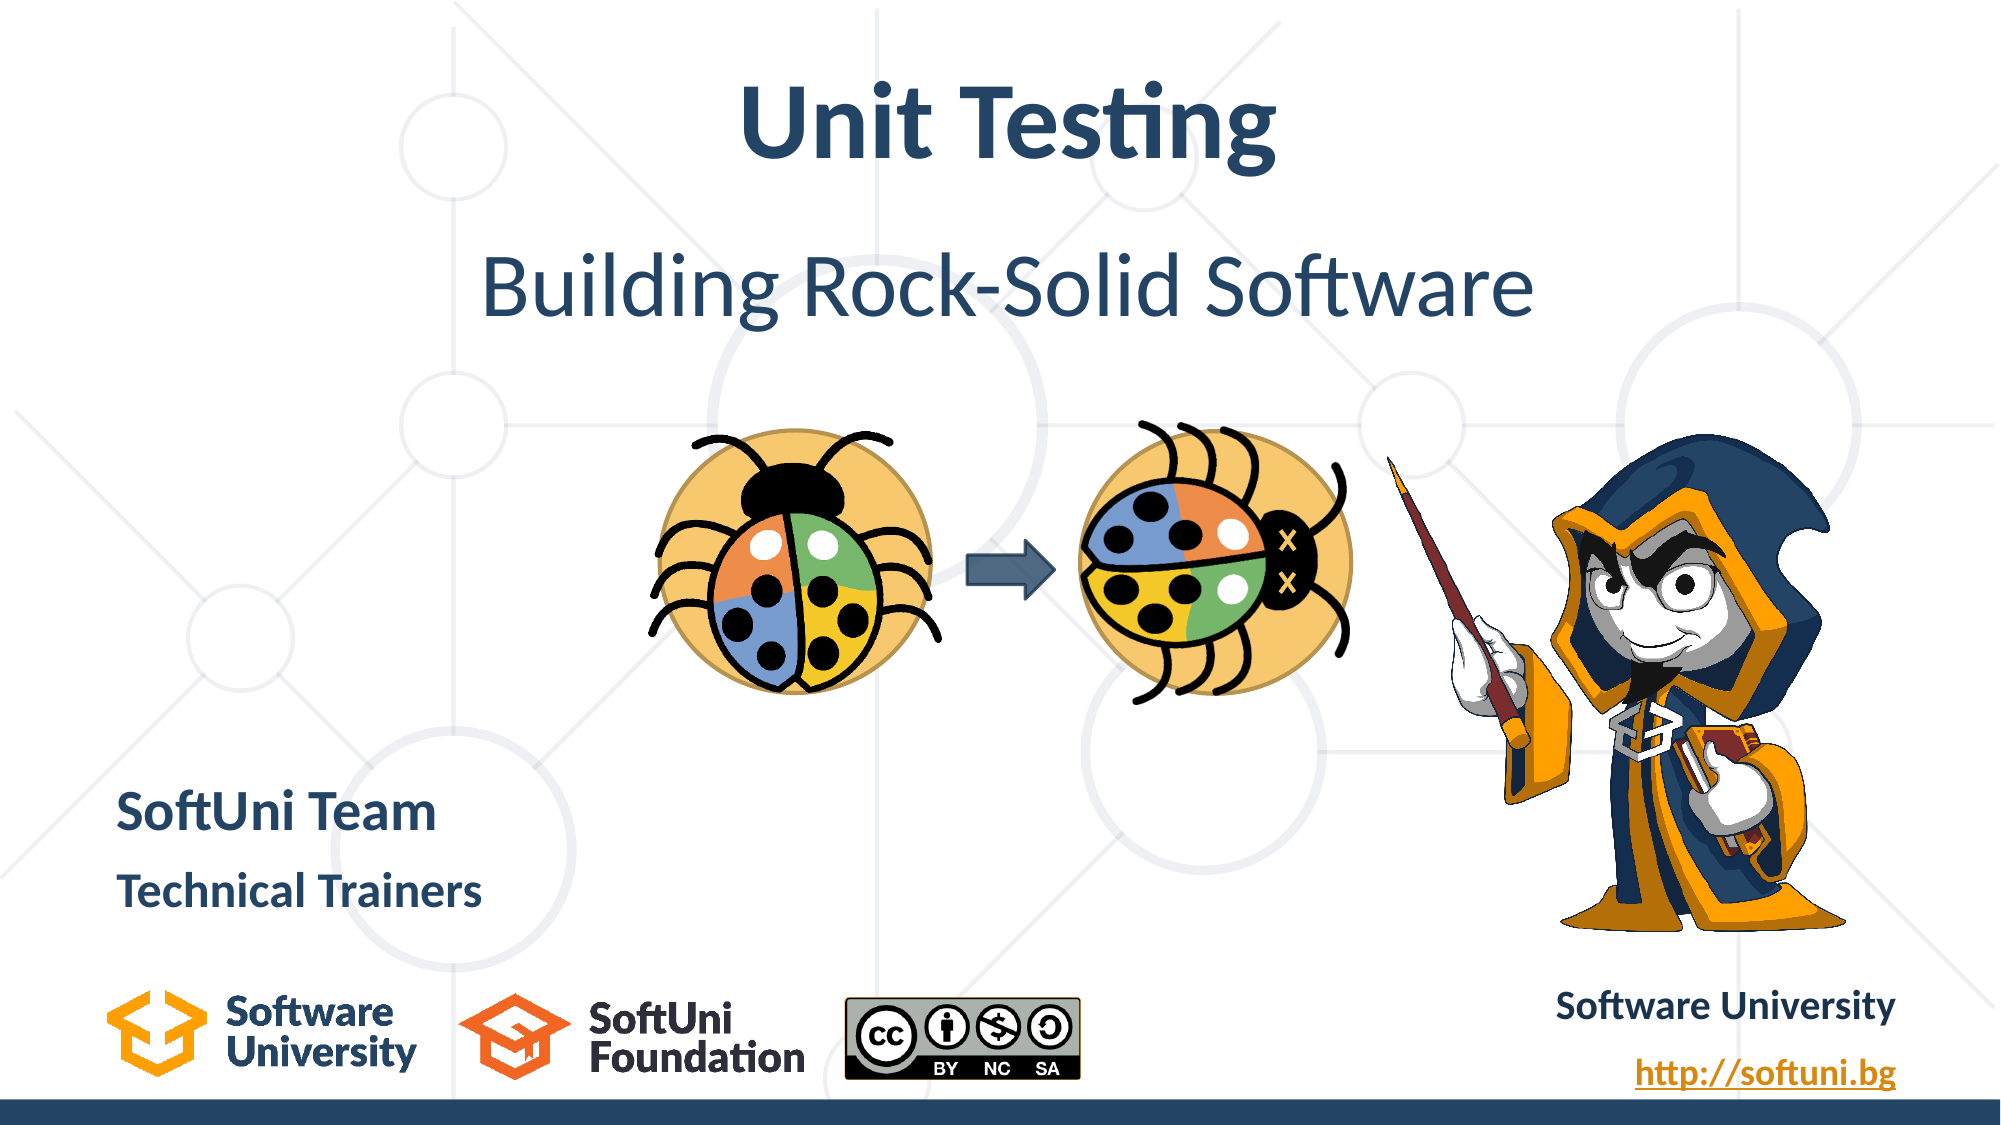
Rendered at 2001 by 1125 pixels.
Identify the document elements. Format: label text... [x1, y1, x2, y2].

list Technical Trainers [110, 847, 595, 987]
list SoftUni Team [110, 761, 595, 847]
list Software University [1417, 970, 1903, 1034]
picture [458, 993, 804, 1080]
list http://softuni.bg [1417, 1040, 1903, 1098]
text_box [648, 420, 1352, 705]
picture [221, 990, 417, 1077]
title Unit Testing [109, 41, 1909, 187]
picture [107, 990, 211, 1077]
picture [845, 998, 1081, 1079]
picture [1369, 389, 1891, 953]
subtitle Building Rock-Solid Software [109, 213, 1909, 359]
